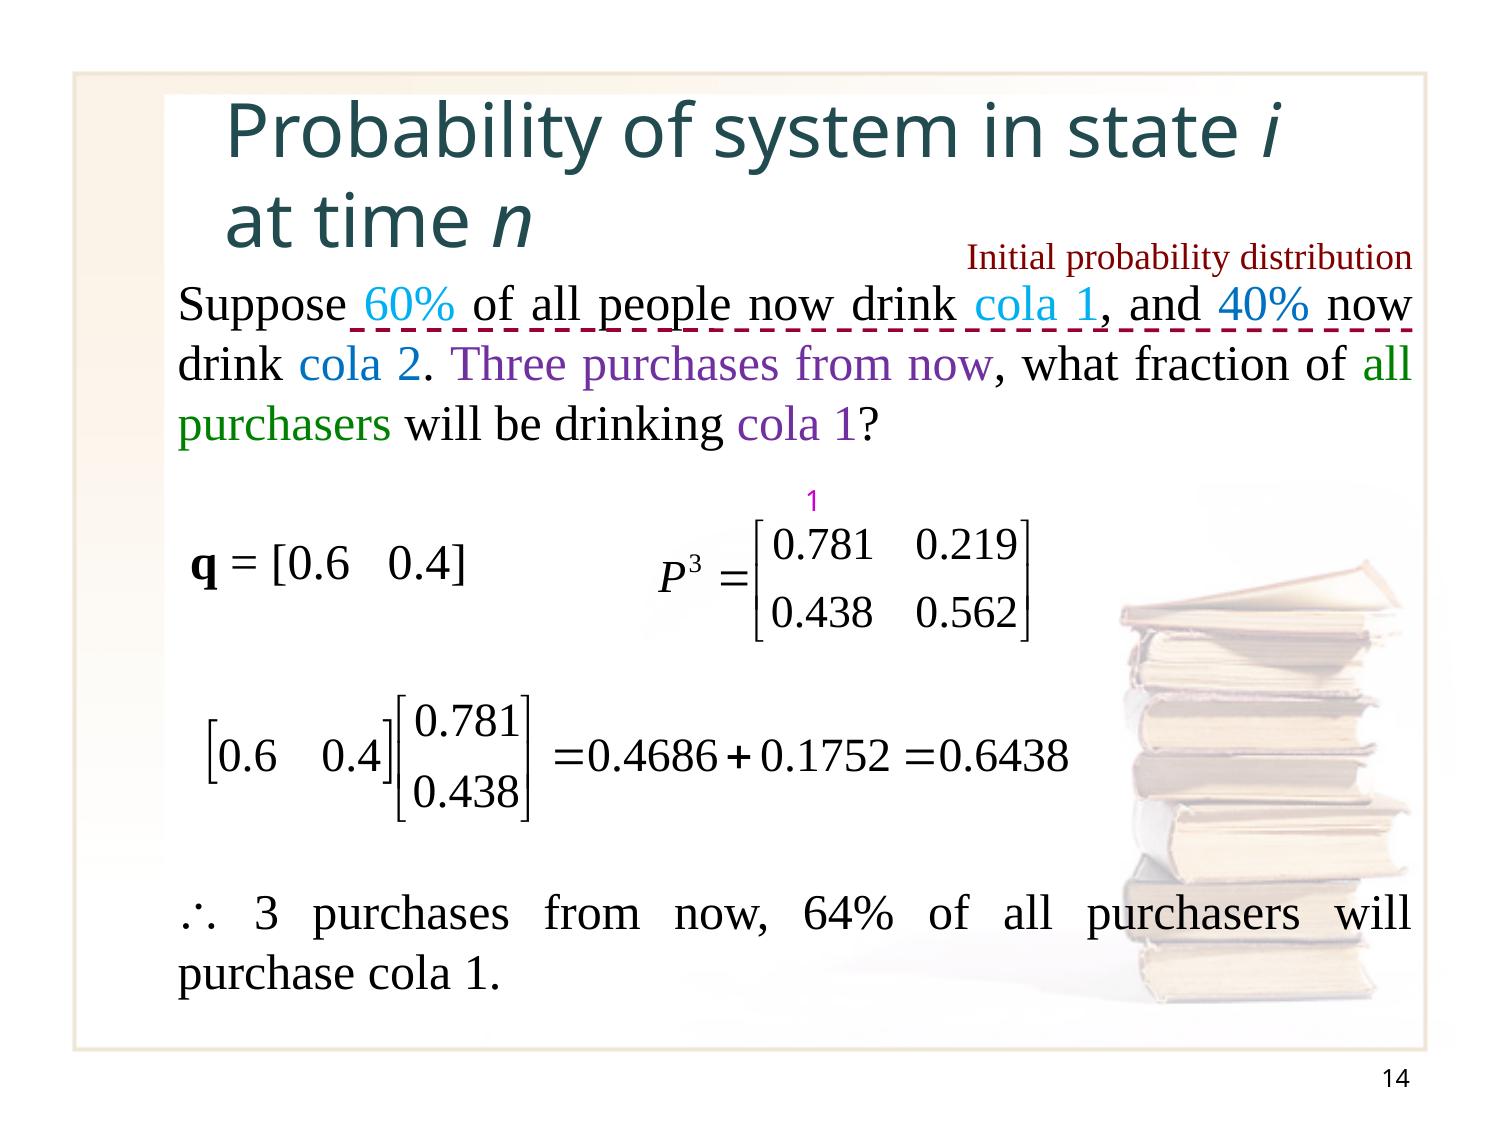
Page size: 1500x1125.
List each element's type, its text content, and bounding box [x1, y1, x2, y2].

list Suppose 60% of all people now drink cola 1, and 40% now drink cola 2. Three purchases from now, what fraction of all purchasers will be drinking cola 1? q = [0.6 0.4]  3 purchases from now, 64% of all purchasers will purchase cola 1. [162, 262, 1429, 1006]
title Probability of system in state i at time n [209, 112, 1373, 233]
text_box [199, 687, 1076, 831]
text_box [649, 512, 1048, 651]
text_box Initial probability distribution [951, 224, 1429, 285]
slide_number 14 [1074, 1054, 1426, 1109]
text_box 1 [790, 474, 850, 510]
